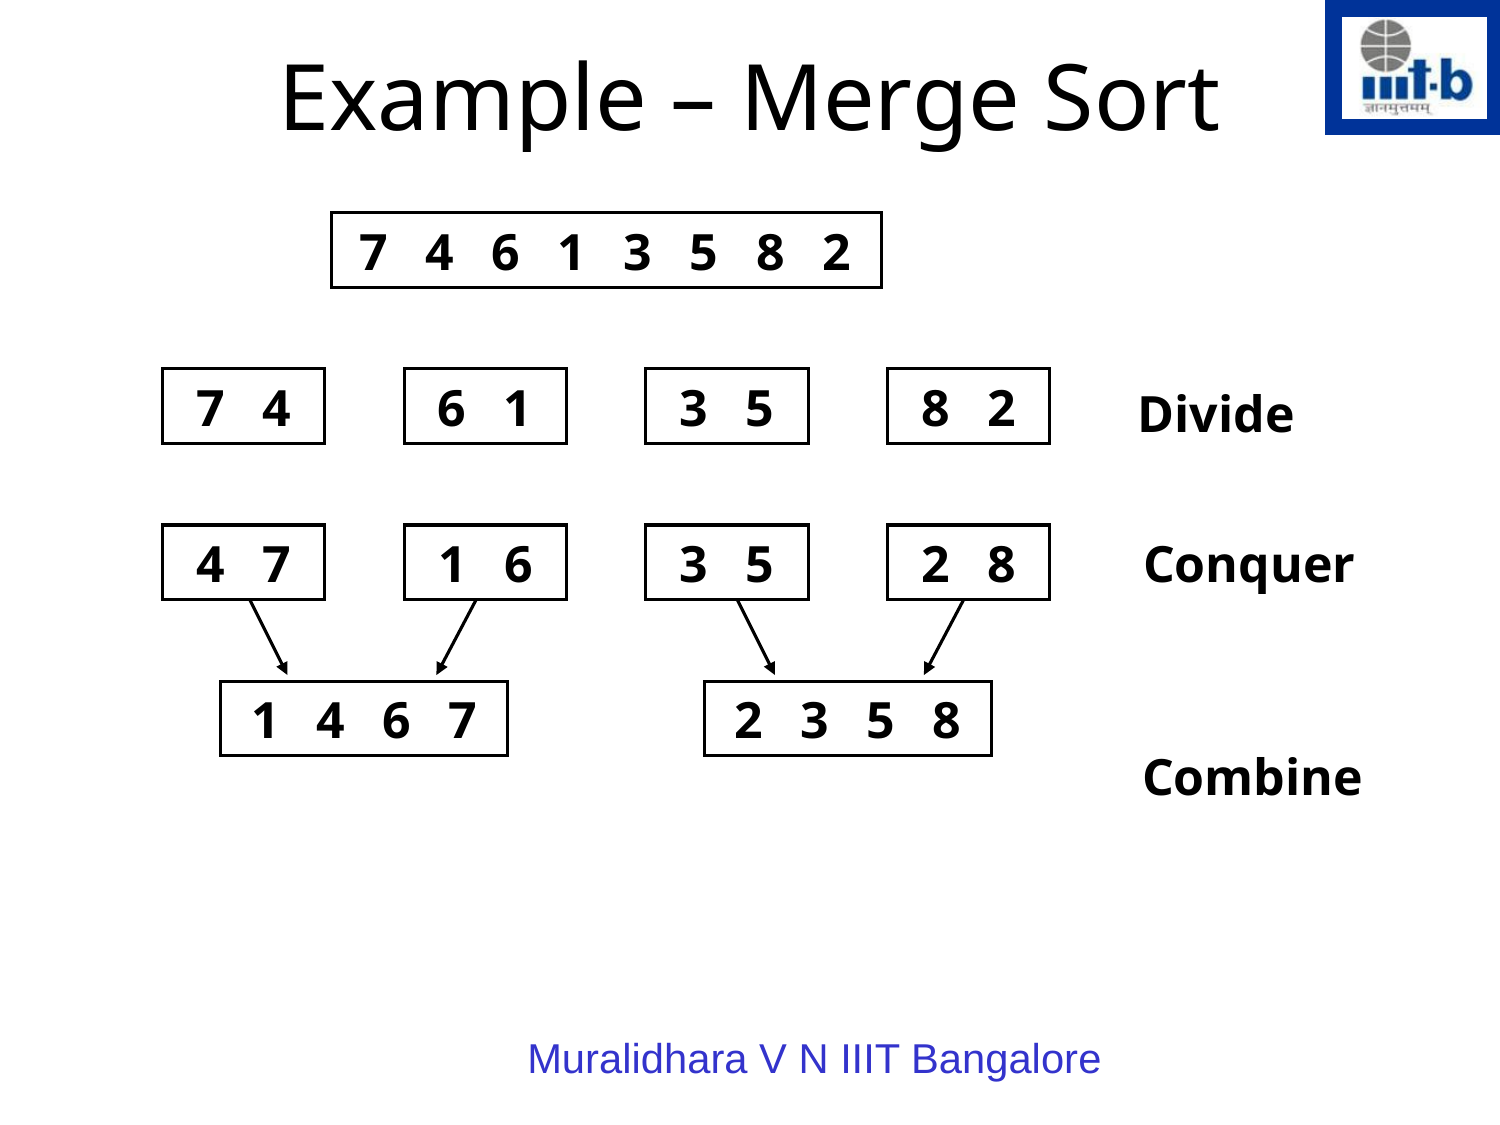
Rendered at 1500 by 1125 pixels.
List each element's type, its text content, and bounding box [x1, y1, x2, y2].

text_box [737, 599, 775, 676]
text_box [309, 368, 325, 444]
picture [1342, 17, 1487, 119]
text_box [331, 212, 882, 288]
text_box [887, 368, 902, 444]
text_box [794, 368, 809, 444]
text_box [249, 599, 288, 676]
text_box Conquer [1128, 524, 1371, 601]
text_box [551, 368, 567, 444]
text_box [923, 599, 964, 676]
text_box [887, 524, 1050, 600]
footer Muralidhara V N IIIT Bangalore [512, 1024, 1138, 1103]
text_box [404, 524, 567, 600]
text_box Combine [1127, 737, 1378, 813]
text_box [903, 368, 1034, 445]
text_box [220, 680, 508, 757]
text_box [419, 368, 551, 445]
text_box [645, 368, 660, 444]
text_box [703, 680, 992, 757]
text_box [162, 368, 177, 444]
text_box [661, 368, 793, 445]
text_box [178, 368, 309, 445]
text_box [404, 368, 418, 444]
text_box Divide [1122, 374, 1310, 451]
text_box [645, 524, 809, 600]
text_box Example – Merge Sort [112, 24, 1388, 163]
text_box [436, 599, 477, 676]
text_box [1035, 368, 1050, 444]
text_box [162, 524, 325, 600]
